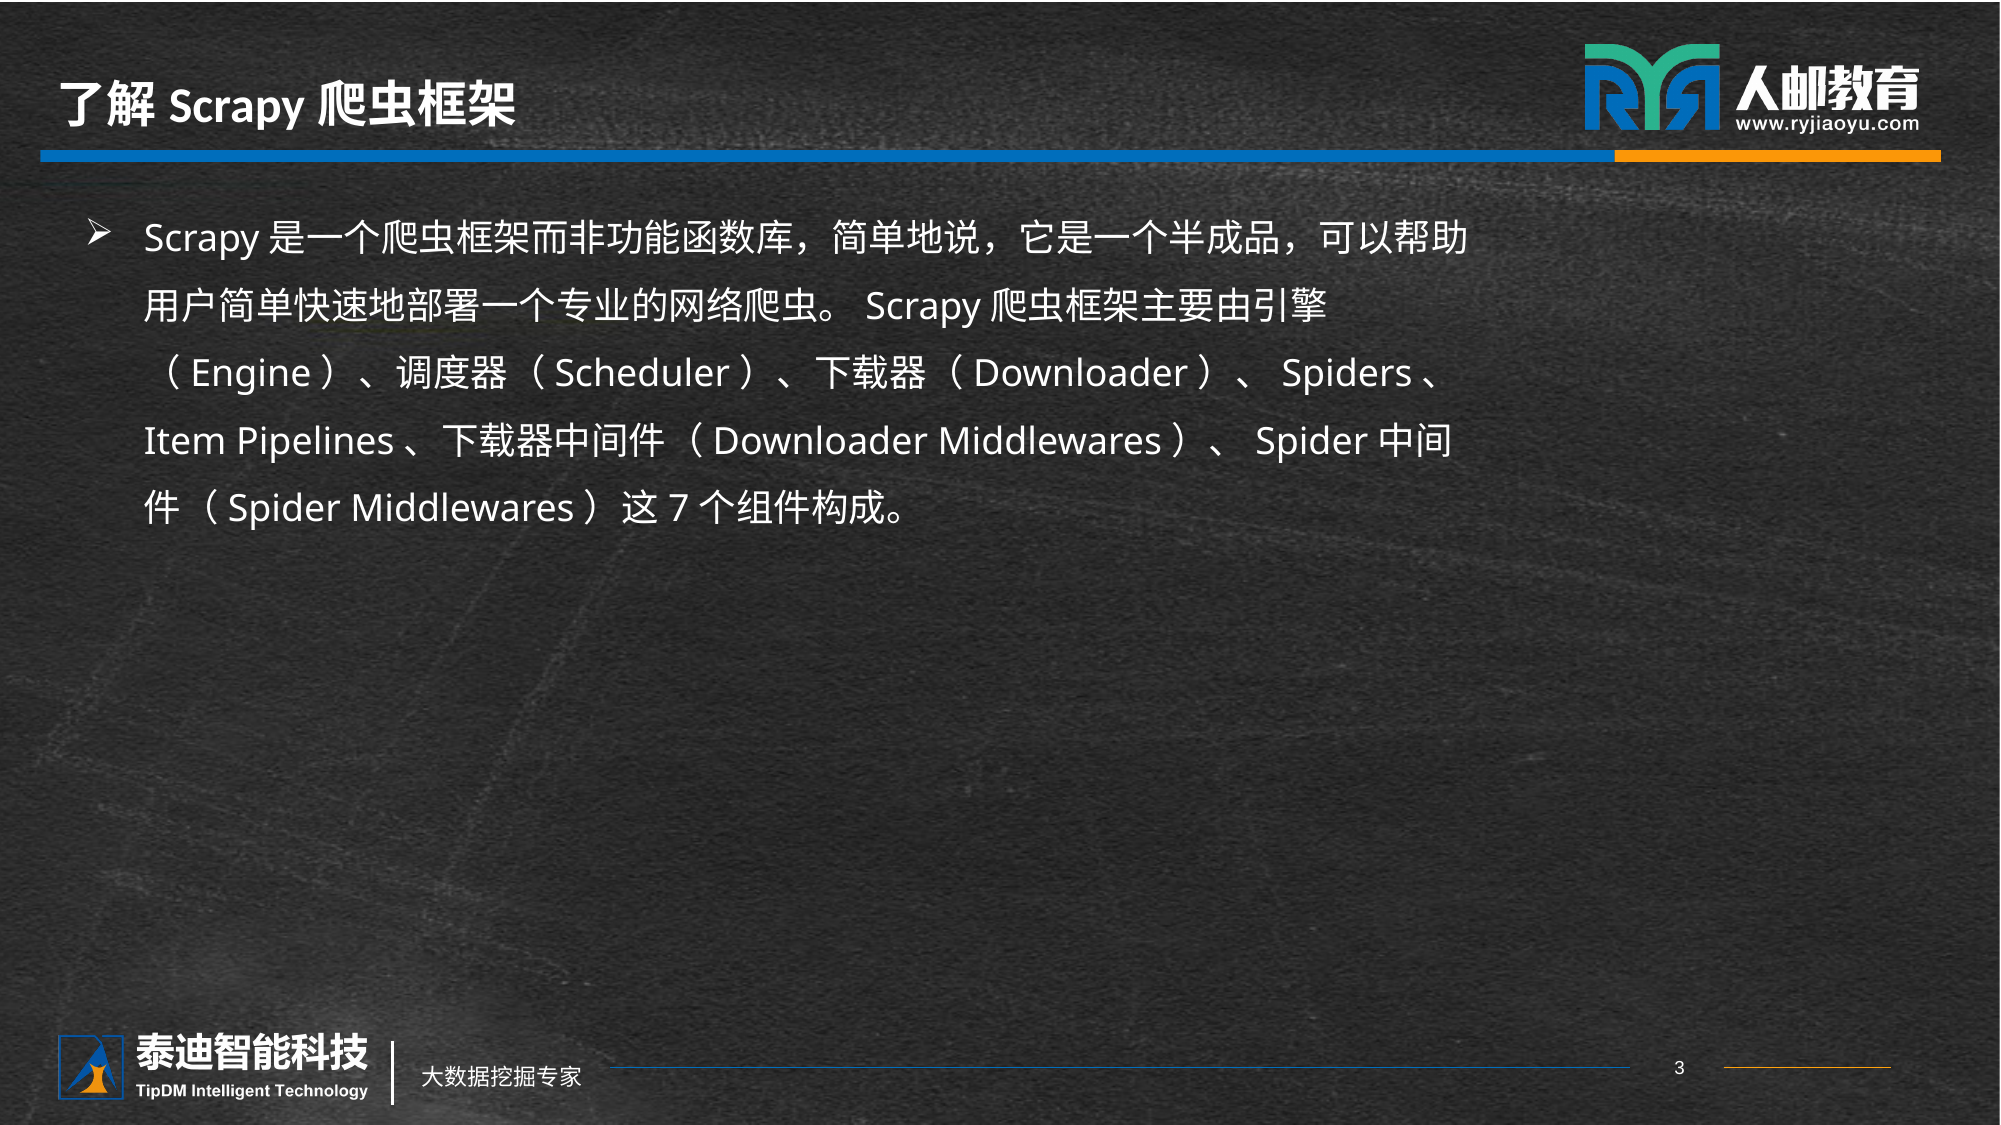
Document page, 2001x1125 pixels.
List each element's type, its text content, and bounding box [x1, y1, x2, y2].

title 了解Scrapy爬虫框架 [41, 58, 1842, 146]
list Scrapy是一个爬虫框架而非功能函数库，简单地说，它是一个半成品，可以帮助用户简单快速地部署一个专业的网络爬虫。Scrapy爬虫框架主要由引擎（Engine）、调度器（Scheduler）、下载器（Downloader）、Spiders、Item Pipelines、下载器中间件（Downloader Middlewares）、Spider中间件（Spider Middlewares）这7个组件构成。 [69, 184, 1487, 1003]
picture [0, 2, 2000, 1125]
